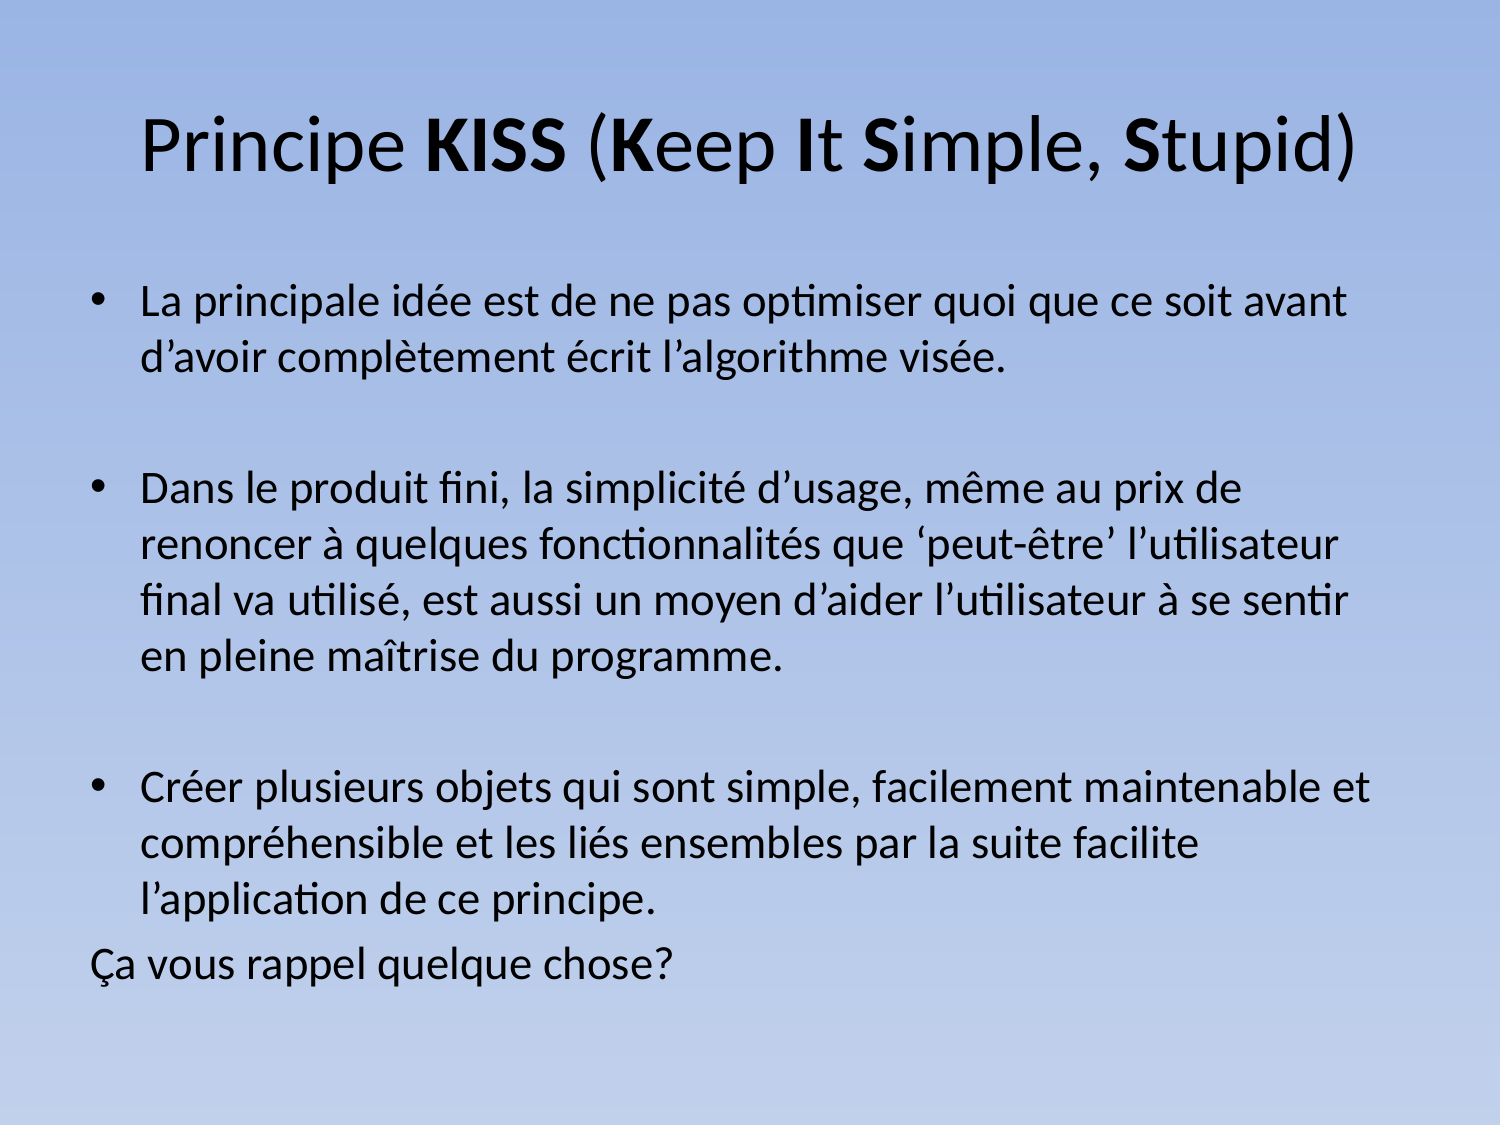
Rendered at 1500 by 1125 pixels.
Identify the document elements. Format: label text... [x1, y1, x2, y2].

title Principe KISS (Keep It Simple, Stupid) [75, 45, 1425, 233]
list La principale idée est de ne pas optimiser quoi que ce soit avant d’avoir complètement écrit l’algorithme visée. Dans le produit fini, la simplicité d’usage, même au prix de renoncer à quelques fonctionnalités que ‘peut-être’ l’utilisateur final va utilisé, est aussi un moyen d’aider l’utilisateur à se sentir en pleine maîtrise du programme. Créer plusieurs objets qui sont simple, facilement maintenable et compréhensible et les liés ensembles par la suite facilite l’application de ce principe. Ça vous rappel quelque chose? [75, 262, 1425, 1005]
